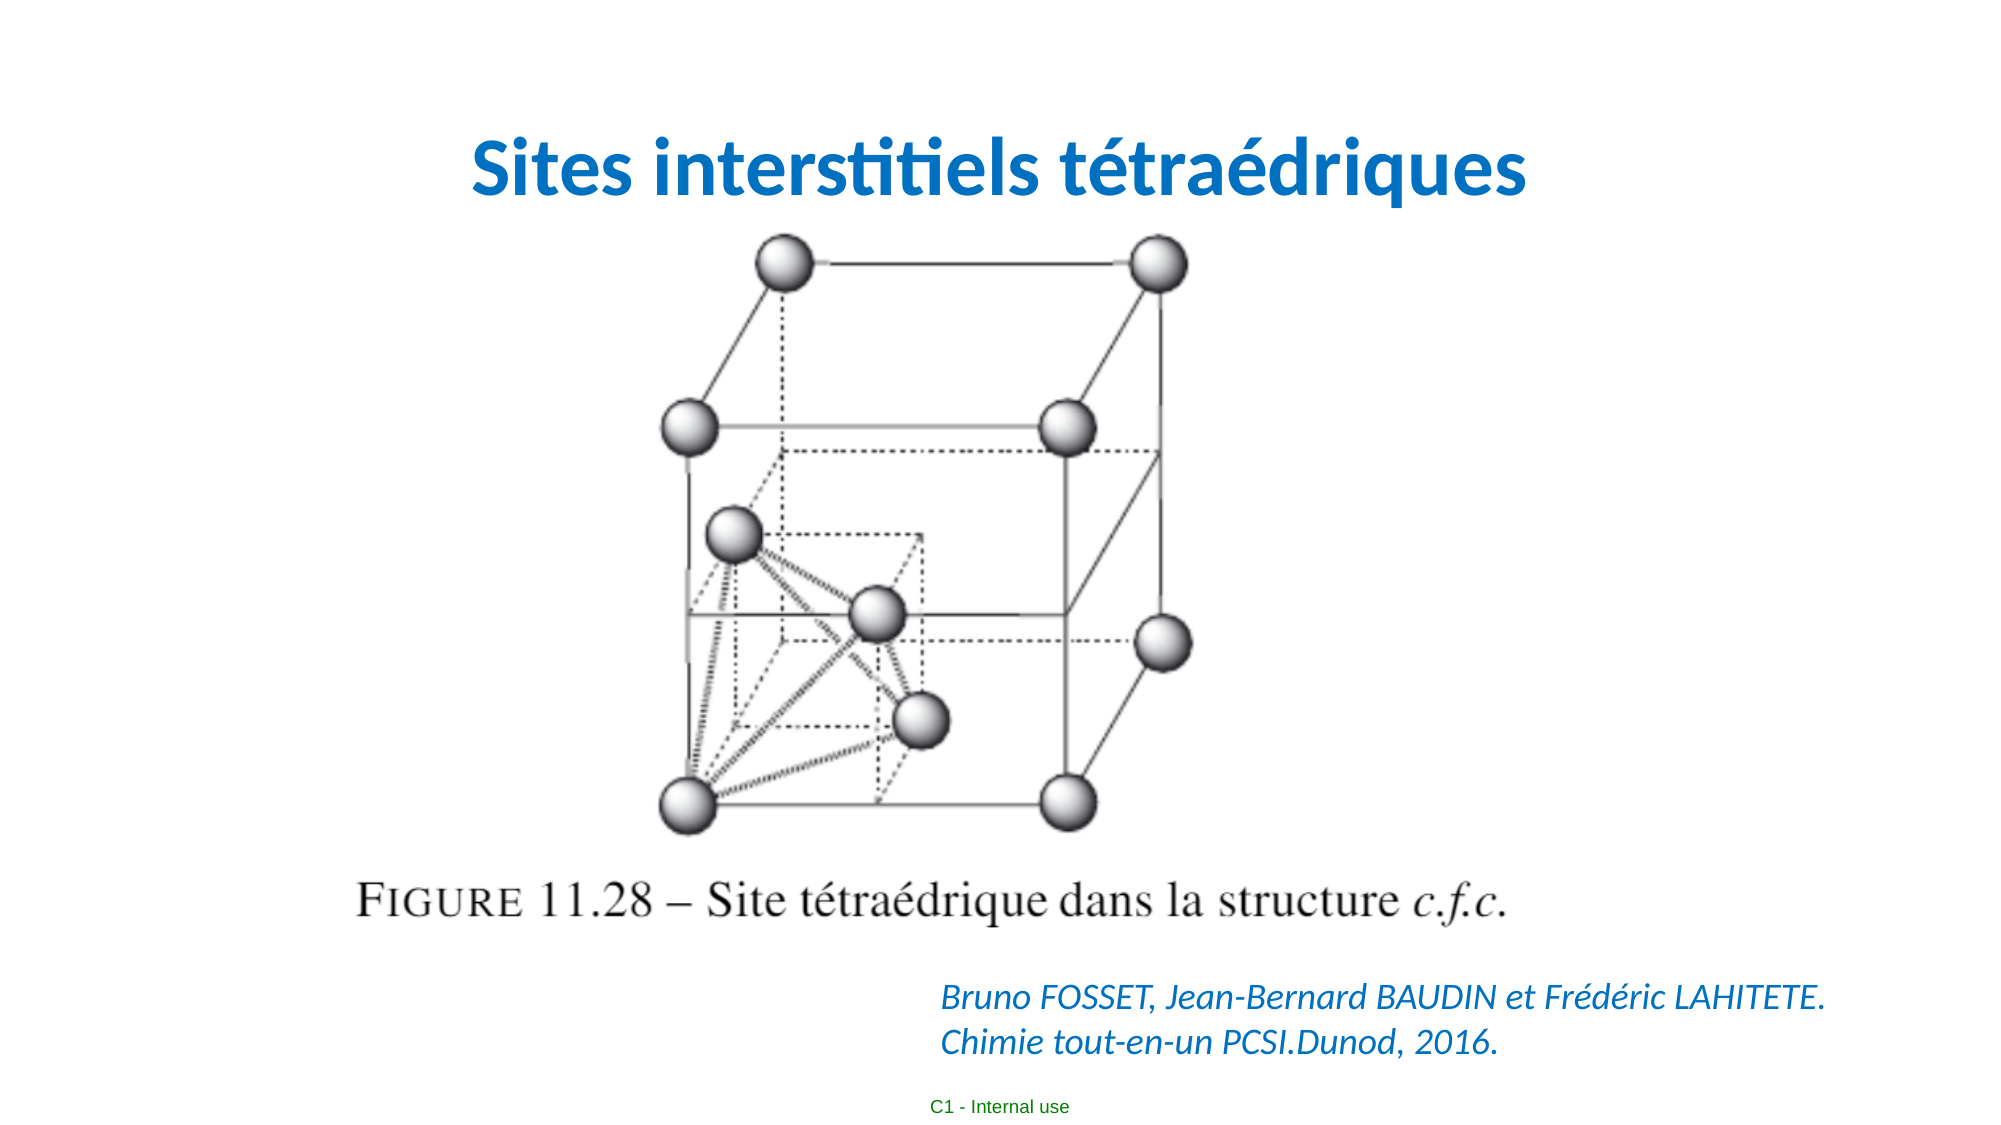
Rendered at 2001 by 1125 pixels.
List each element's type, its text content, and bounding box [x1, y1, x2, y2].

text_box Bruno FOSSET, Jean-Bernard BAUDIN et Frédéric LAHITETE. Chimie tout-en-un PCSI.Dunod, 2016. [925, 964, 1926, 1070]
title Sites interstitiels tétraédriques [137, 59, 1863, 278]
picture [275, 230, 1597, 942]
